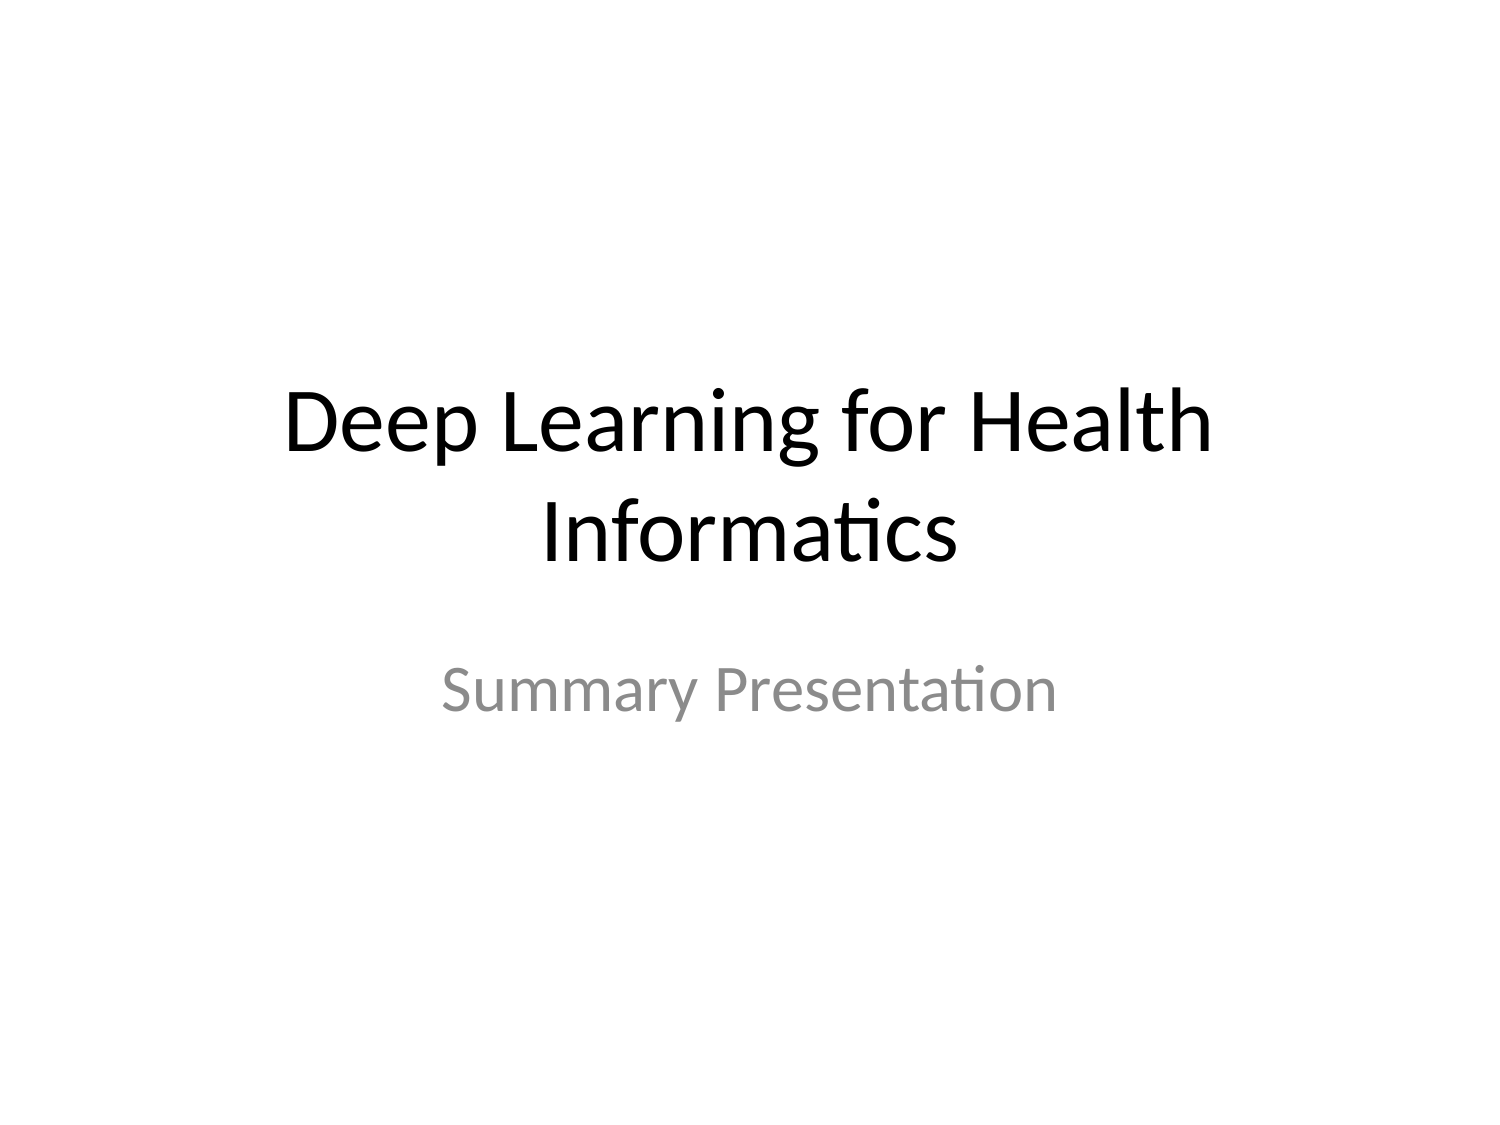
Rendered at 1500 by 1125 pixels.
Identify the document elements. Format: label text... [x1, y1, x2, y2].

title Deep Learning for Health Informatics [112, 349, 1388, 591]
subtitle Summary Presentation [225, 637, 1275, 925]
